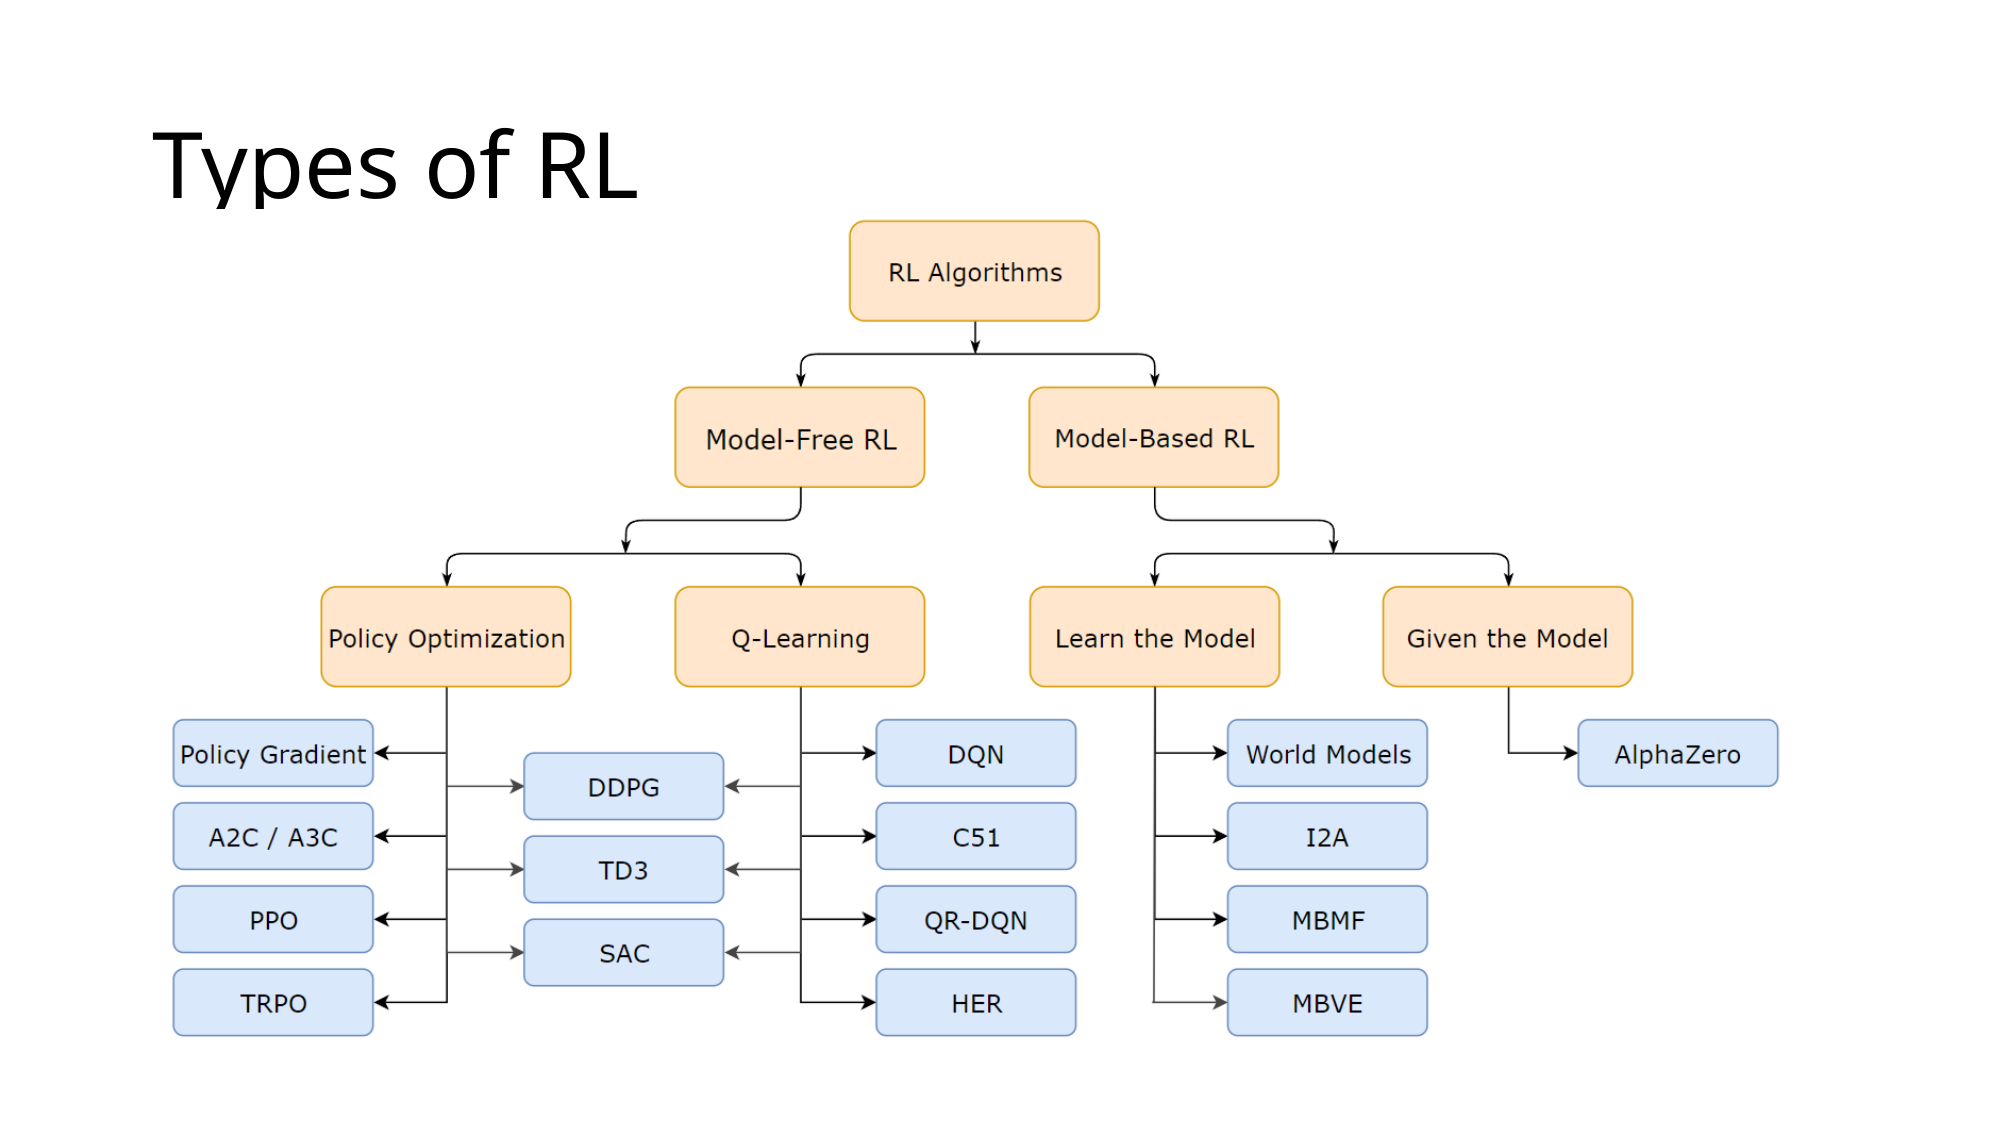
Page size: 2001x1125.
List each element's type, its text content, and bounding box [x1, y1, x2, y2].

picture [166, 209, 1790, 1052]
title Types of RL [137, 59, 1863, 278]
